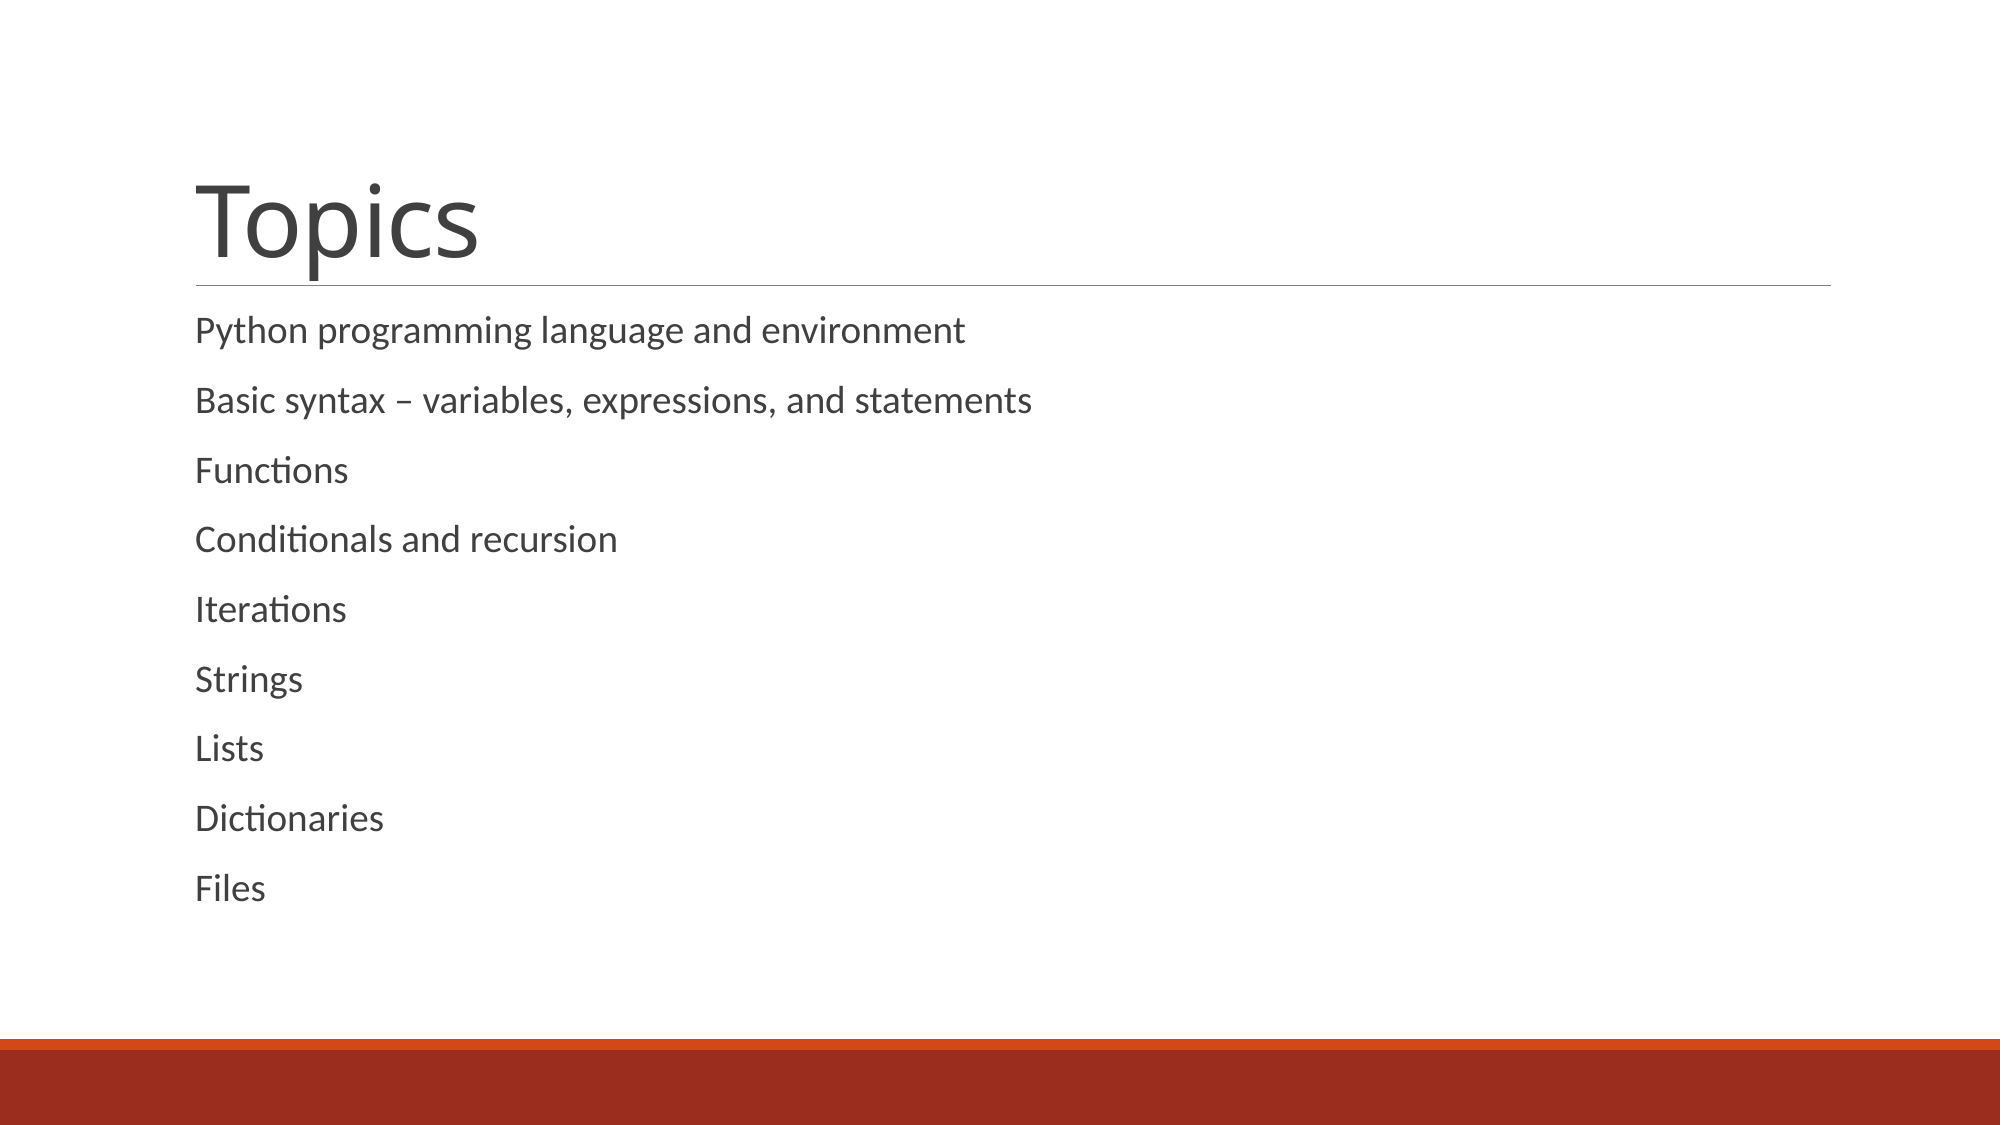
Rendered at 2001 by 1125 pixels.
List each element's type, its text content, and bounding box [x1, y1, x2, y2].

title Topics [180, 47, 1830, 285]
list Python programming language and environment Basic syntax – variables, expressions, and statements Functions Conditionals and recursion Iterations Strings Lists Dictionaries Files [180, 302, 1830, 963]
